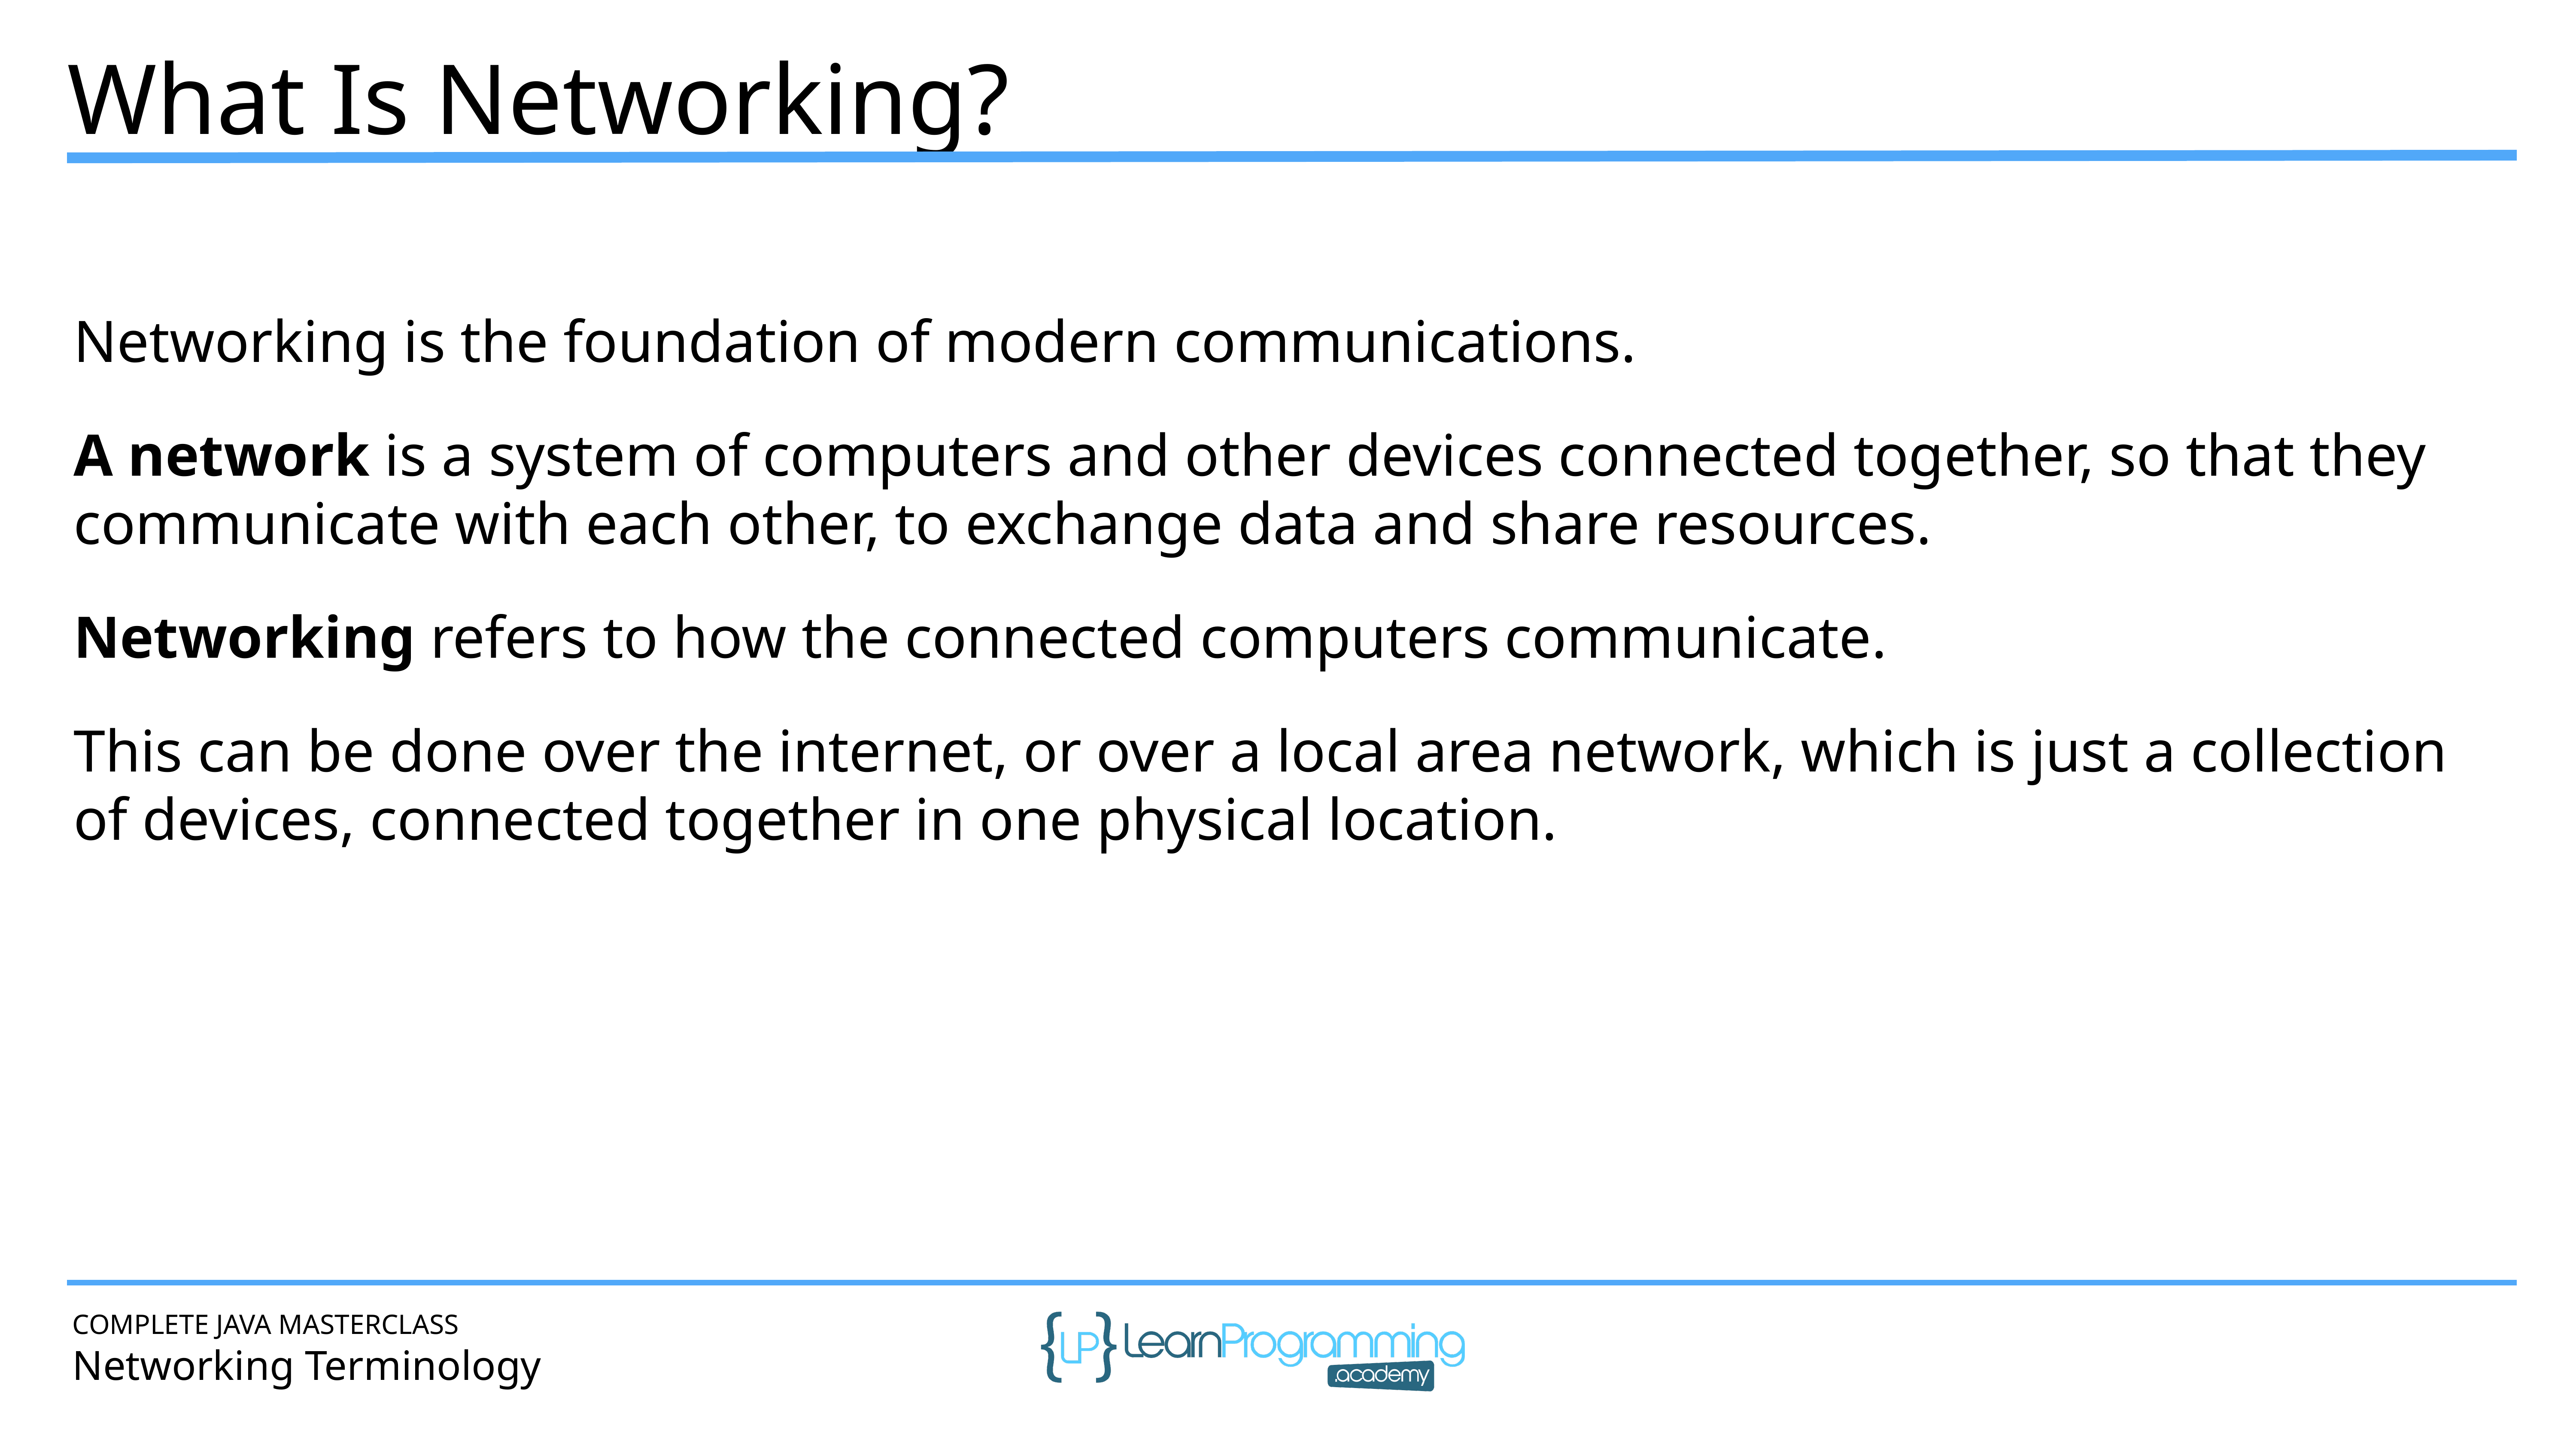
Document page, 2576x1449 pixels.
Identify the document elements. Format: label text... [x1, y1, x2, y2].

text_box COMPLETE JAVA MASTERCLASS Networking Terminology [67, 1302, 1030, 1394]
text_box Networking is the foundation of modern communications. A network is a system of computers and other devices connected together, so that they communicate with each other, to exchange data and share resources. Networking refers to how the connected computers communicate. This can be done over the internet, or over a local area network, which is just a collection of devices, connected together in one physical location. [67, 301, 2517, 1139]
text_box What Is Networking? [61, 32, 1015, 159]
picture [1032, 1302, 1477, 1400]
